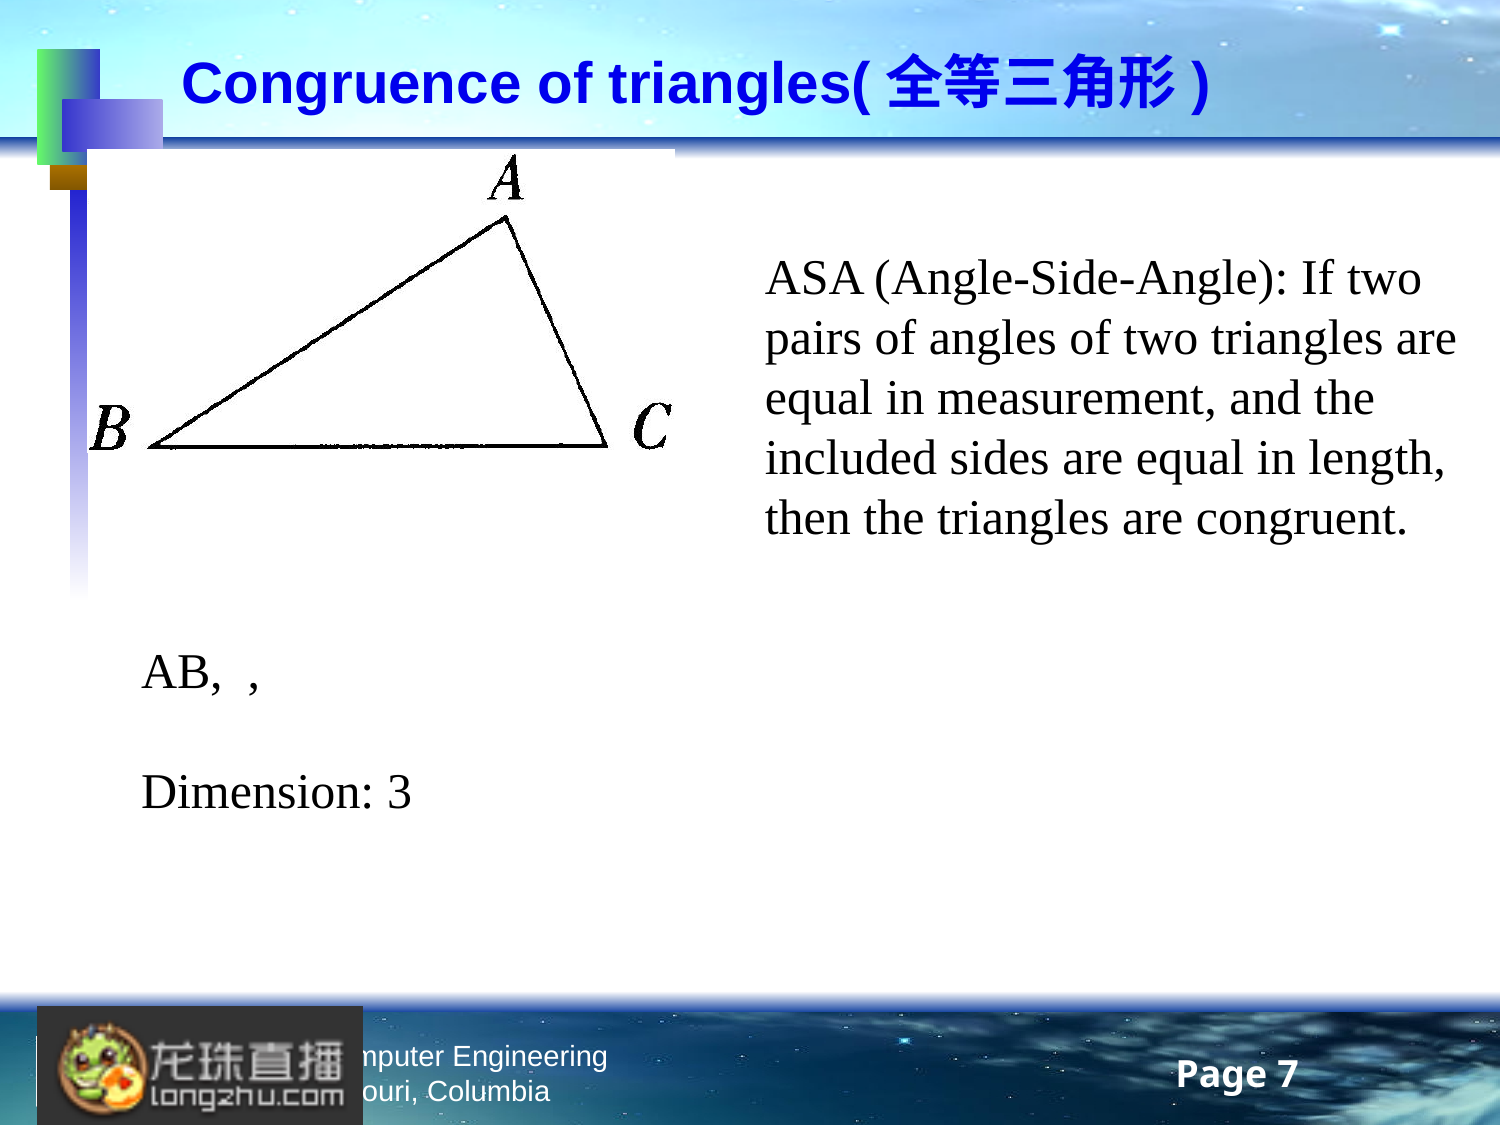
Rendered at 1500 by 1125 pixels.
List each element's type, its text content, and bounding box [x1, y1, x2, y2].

picture [87, 149, 676, 454]
picture [0, 1005, 1500, 1125]
text_box ASA (Angle-Side-Angle): If two pairs of angles of two triangles are equal in measurement, and the included sides are equal in length, then the triangles are congruent. [749, 237, 1500, 553]
text_box Congruence of triangles(全等三角形) [167, 37, 1226, 123]
